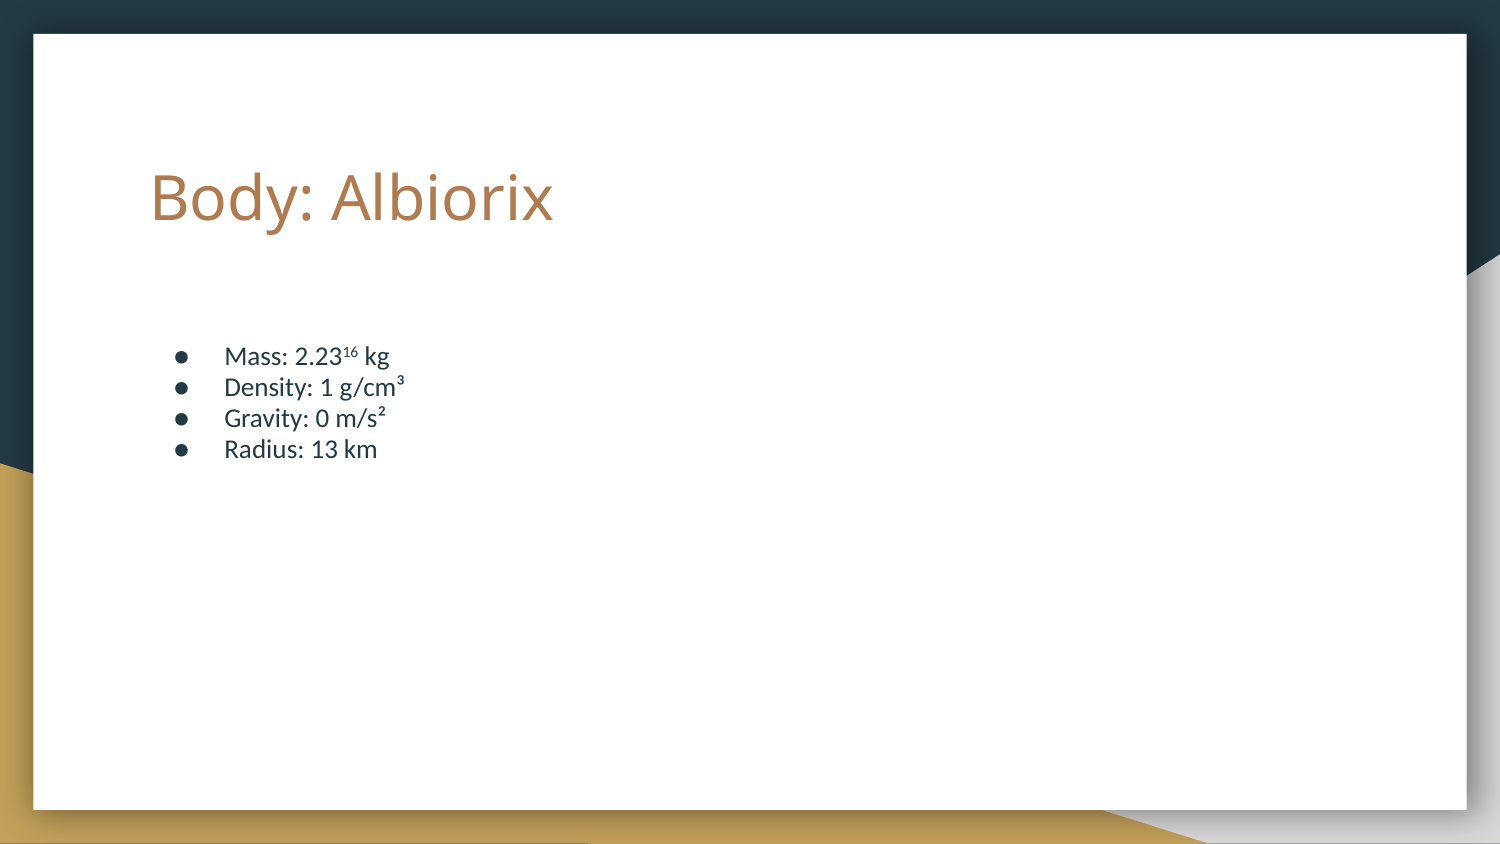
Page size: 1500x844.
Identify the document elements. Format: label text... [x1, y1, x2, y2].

list Mass: 2.2316 kg Density: 1 g/cm³ Gravity: 0 m/s² Radius: 13 km [134, 326, 1366, 729]
title Body: Albiorix [134, 138, 1366, 296]
